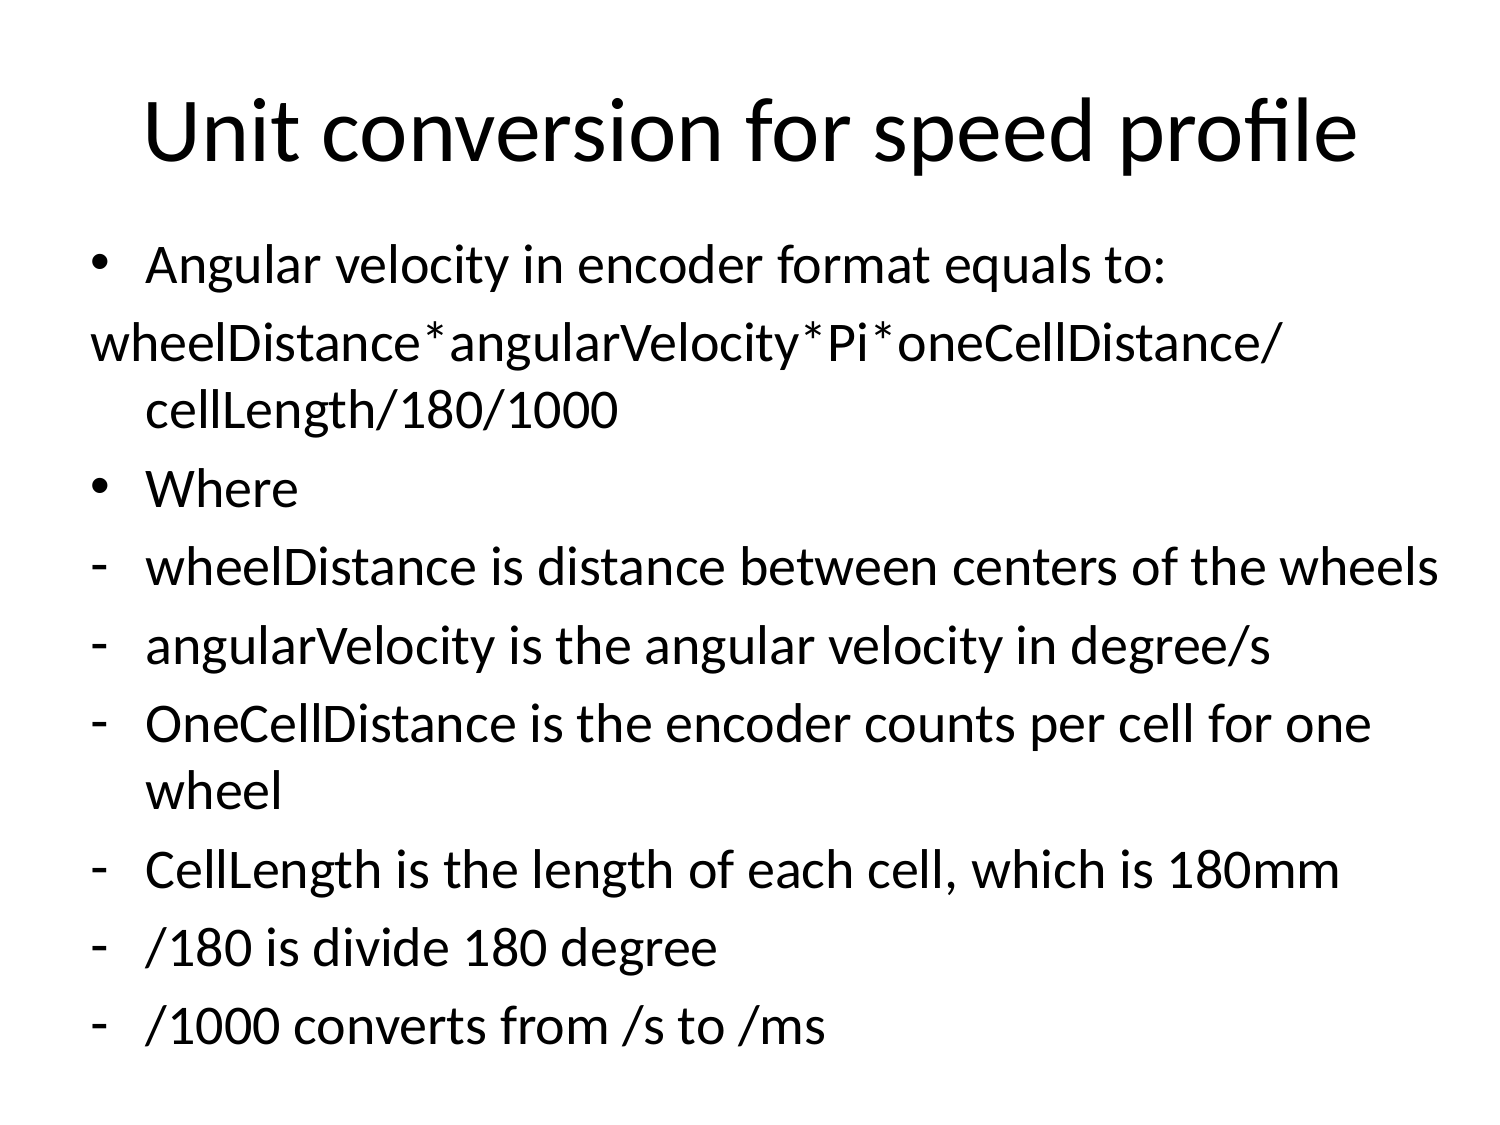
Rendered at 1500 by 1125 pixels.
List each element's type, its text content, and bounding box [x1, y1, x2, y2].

title Unit conversion for speed profile [76, 30, 1427, 219]
list Angular velocity in encoder format equals to: wheelDistance*angularVelocity*Pi*oneCellDistance/cellLength/180/1000 Where wheelDistance is distance between centers of the wheels angularVelocity is the angular velocity in degree/s OneCellDistance is the encoder counts per cell for one wheel CellLength is the length of each cell, which is 180mm /180 is divide 180 degree /1000 converts from /s to /ms [75, 219, 1459, 1125]
